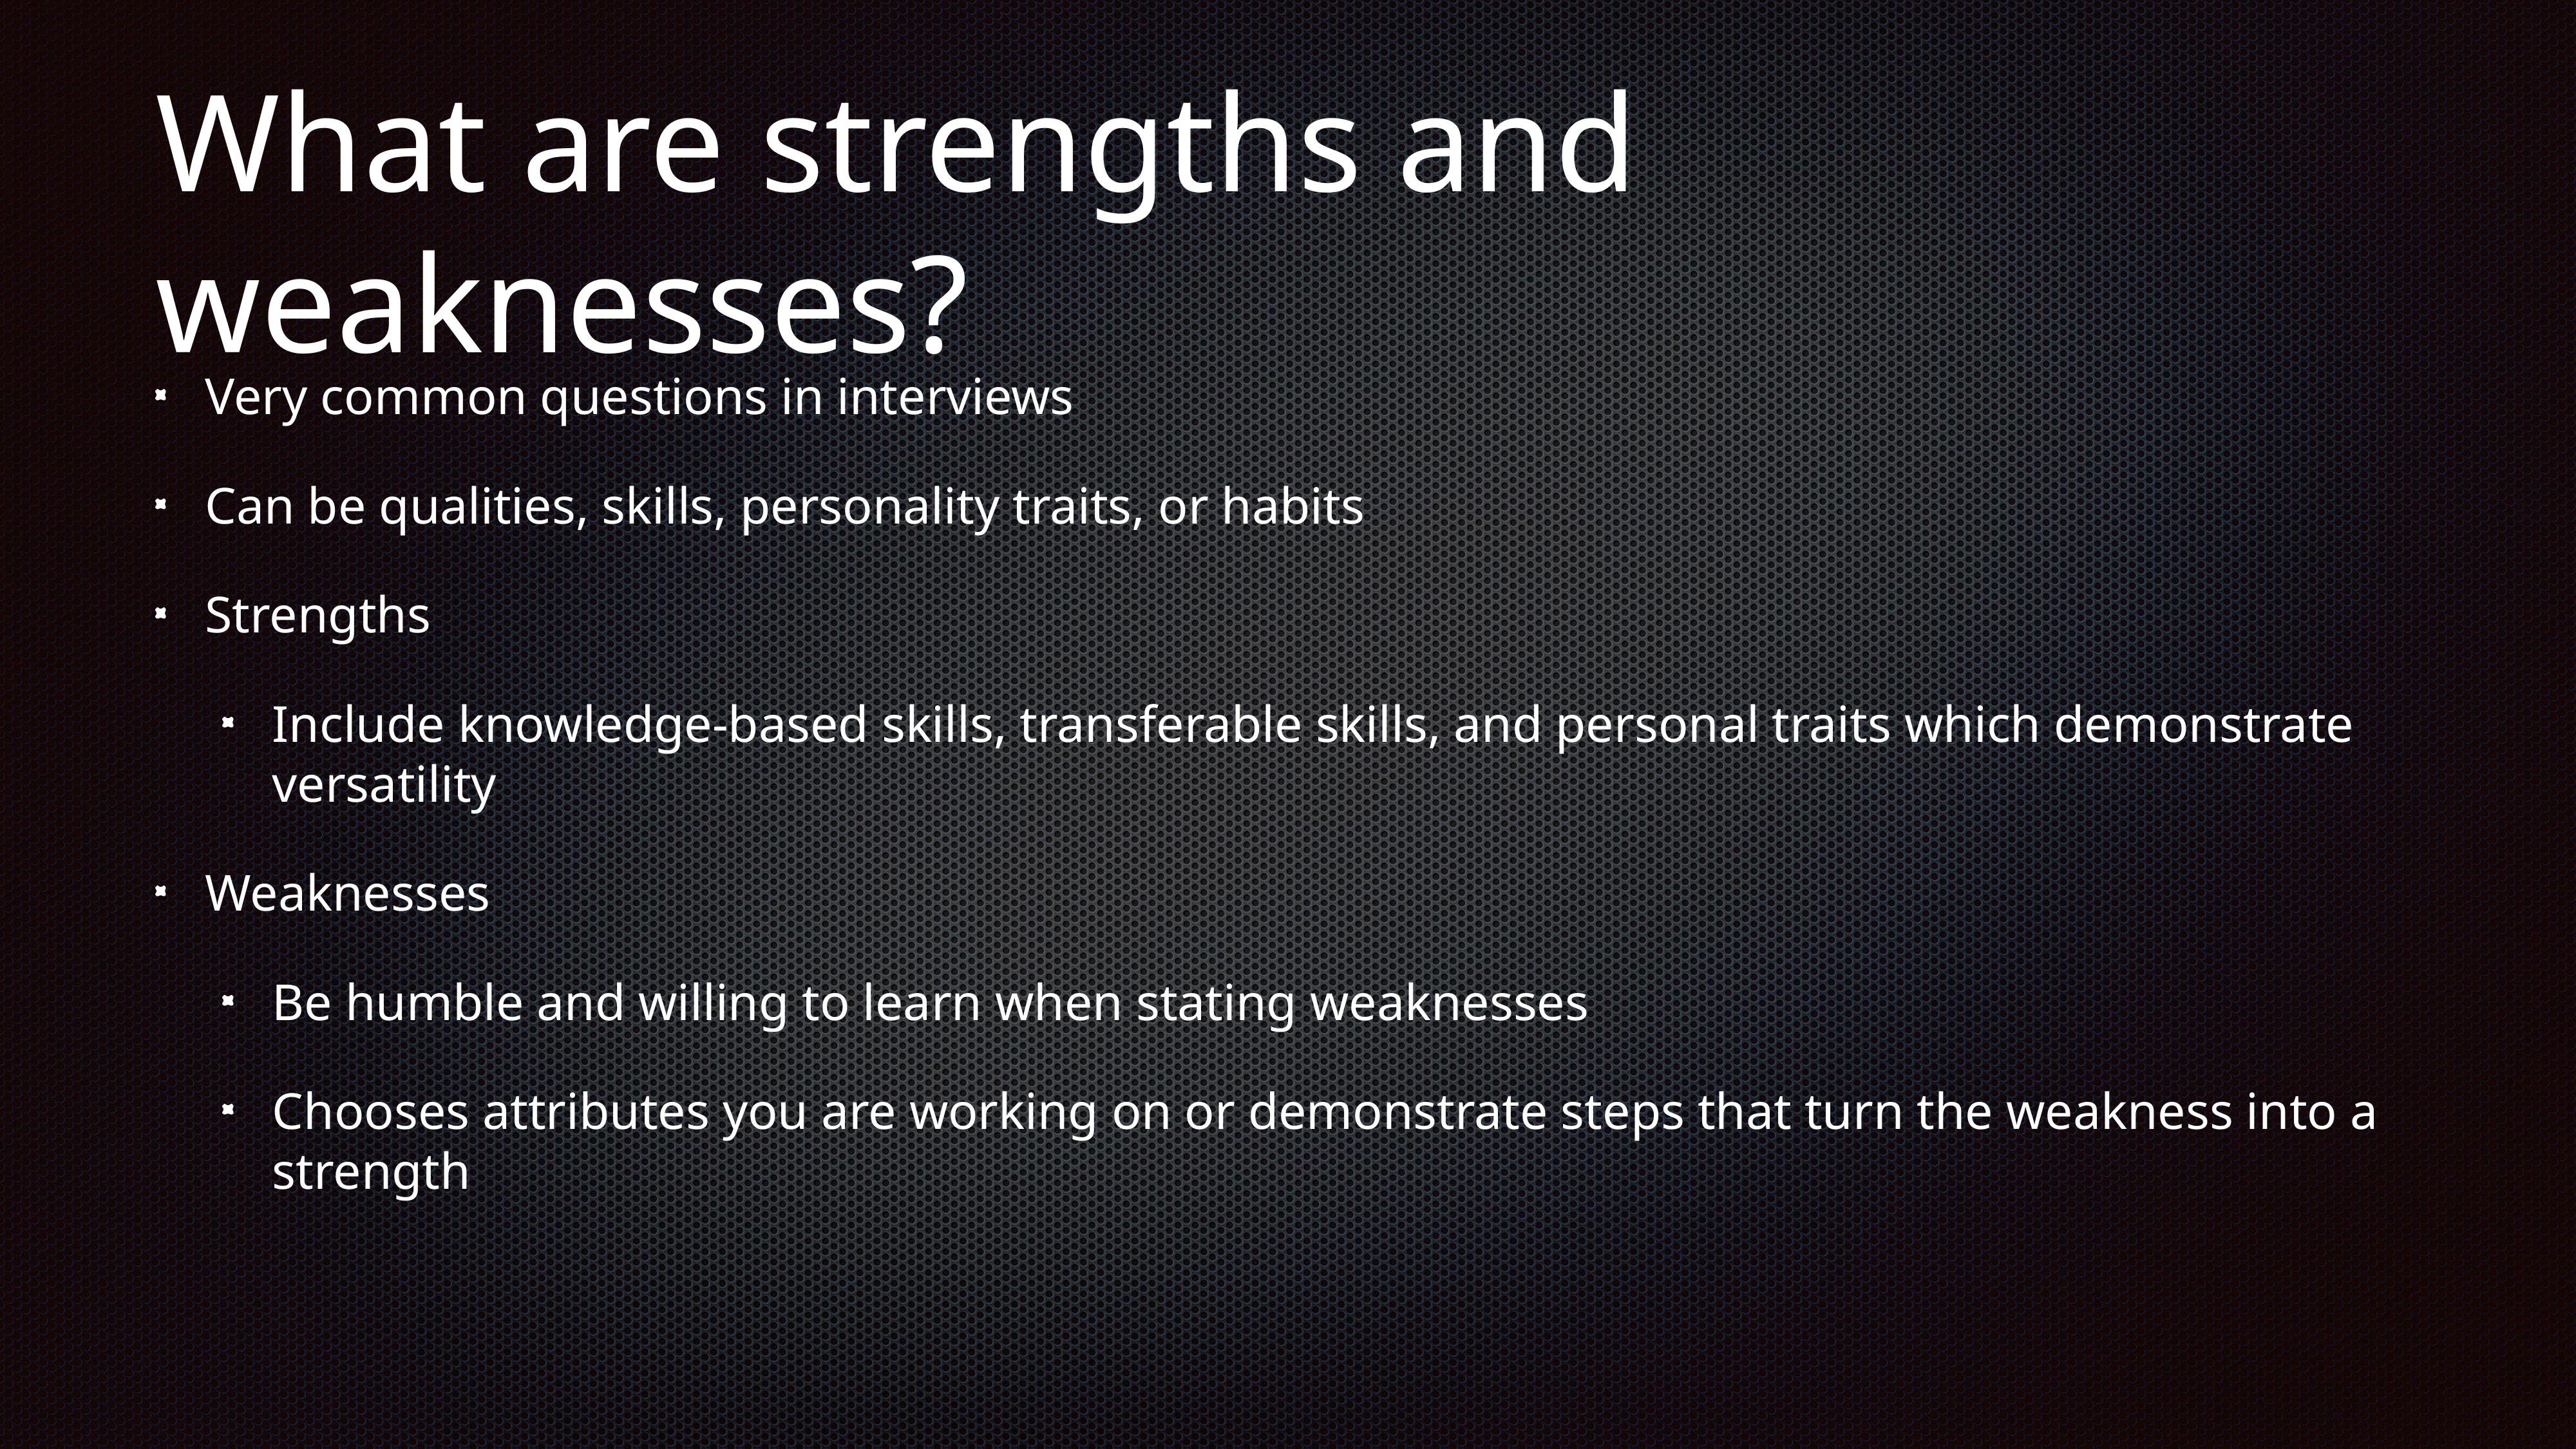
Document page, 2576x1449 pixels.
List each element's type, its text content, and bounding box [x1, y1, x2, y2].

list Very common questions in interviews Can be qualities, skills, personality traits, or habits Strengths Include knowledge-based skills, transferable skills, and personal traits which demonstrate versatility Weaknesses Be humble and willing to learn when stating weaknesses Chooses attributes you are working on or demonstrate steps that turn the weakness into a strength [155, 412, 2421, 1262]
picture [0, 0, 2576, 1449]
title What are strengths and weaknesses? [155, 37, 2421, 401]
